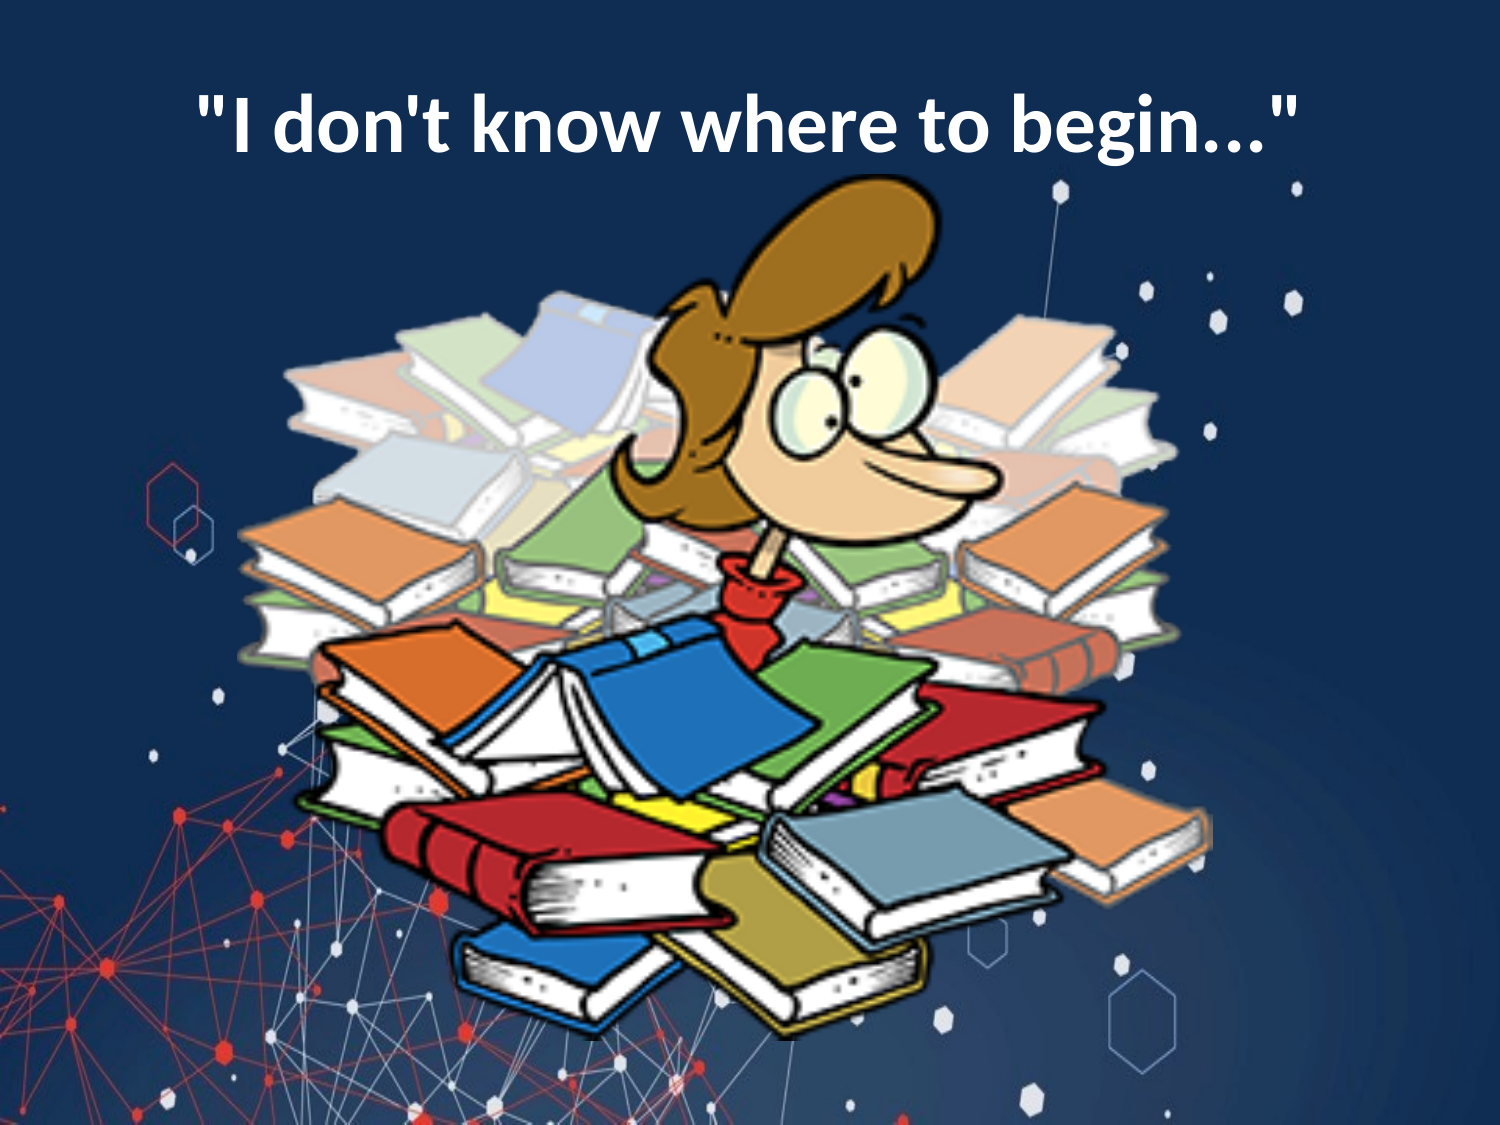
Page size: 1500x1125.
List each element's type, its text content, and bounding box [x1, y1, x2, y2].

title "I don't know where to begin..." [75, 24, 1425, 213]
picture [0, 0, 1500, 1125]
